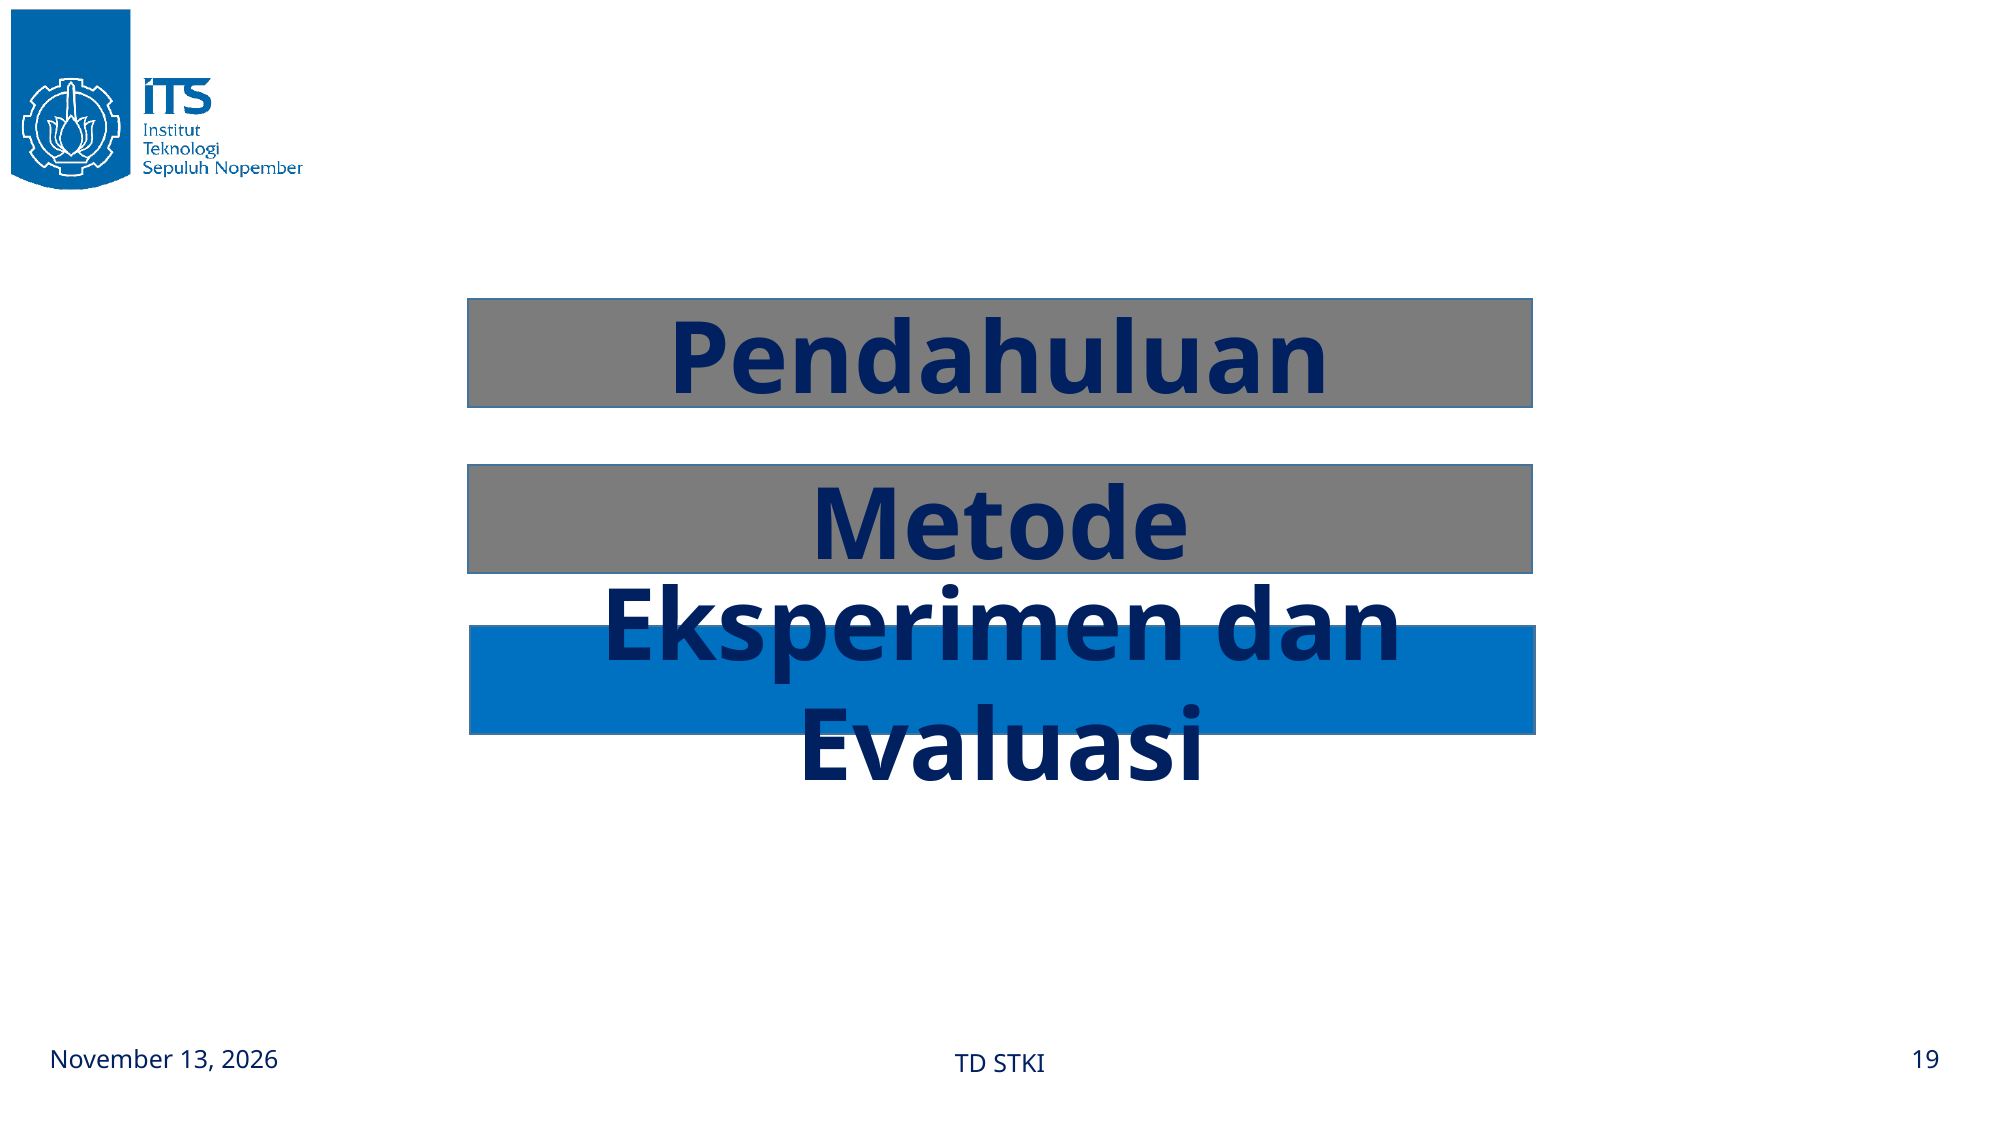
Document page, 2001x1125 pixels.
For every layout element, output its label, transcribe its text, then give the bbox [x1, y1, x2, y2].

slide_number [34, 1023, 348, 1098]
text_box Metode [467, 464, 1533, 574]
text_box Pendahuluan [467, 298, 1533, 408]
slide_number 19 [1875, 1023, 1955, 1098]
picture [0, 0, 311, 200]
text_box Eksperimen dan Evaluasi [469, 625, 1536, 735]
footer TD STKI [762, 1025, 1238, 1101]
